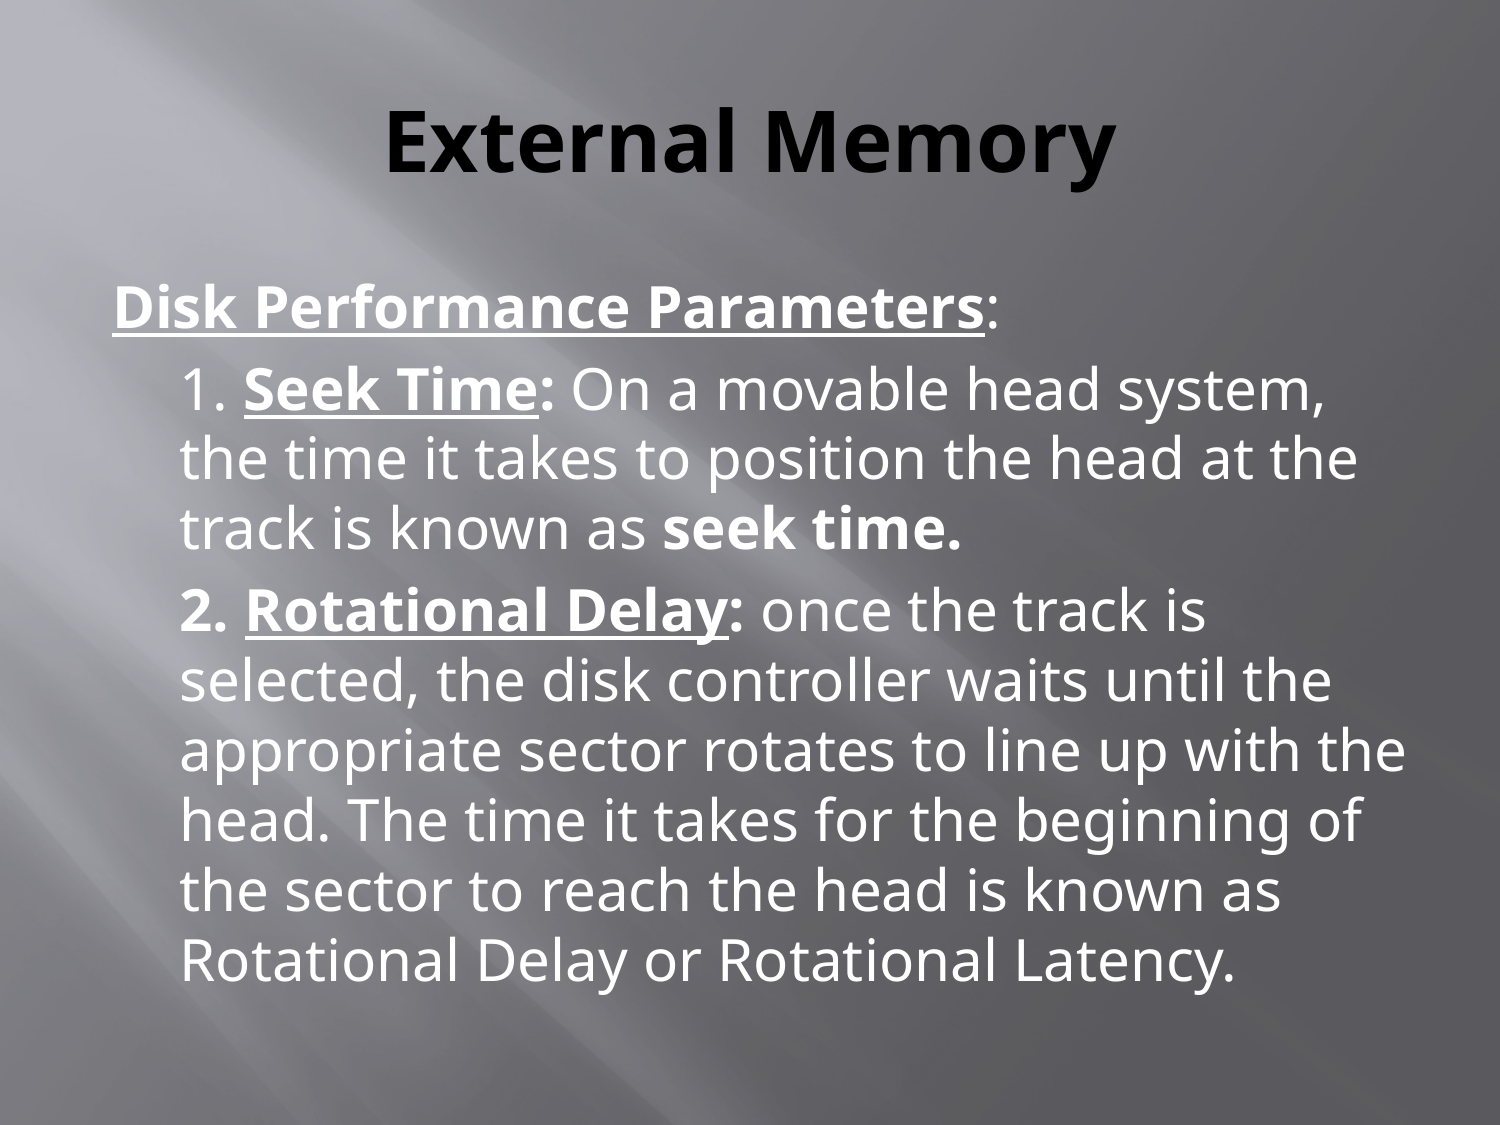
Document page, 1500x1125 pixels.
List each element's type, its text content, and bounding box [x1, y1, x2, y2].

list Disk Performance Parameters: 1. Seek Time: On a movable head system, the time it takes to position the head at the track is known as seek time. 2. Rotational Delay: once the track is selected, the disk controller waits until the appropriate sector rotates to line up with the head. The time it takes for the beginning of the sector to reach the head is known as Rotational Delay or Rotational Latency. [75, 262, 1425, 1035]
title External Memory [75, 45, 1425, 233]
